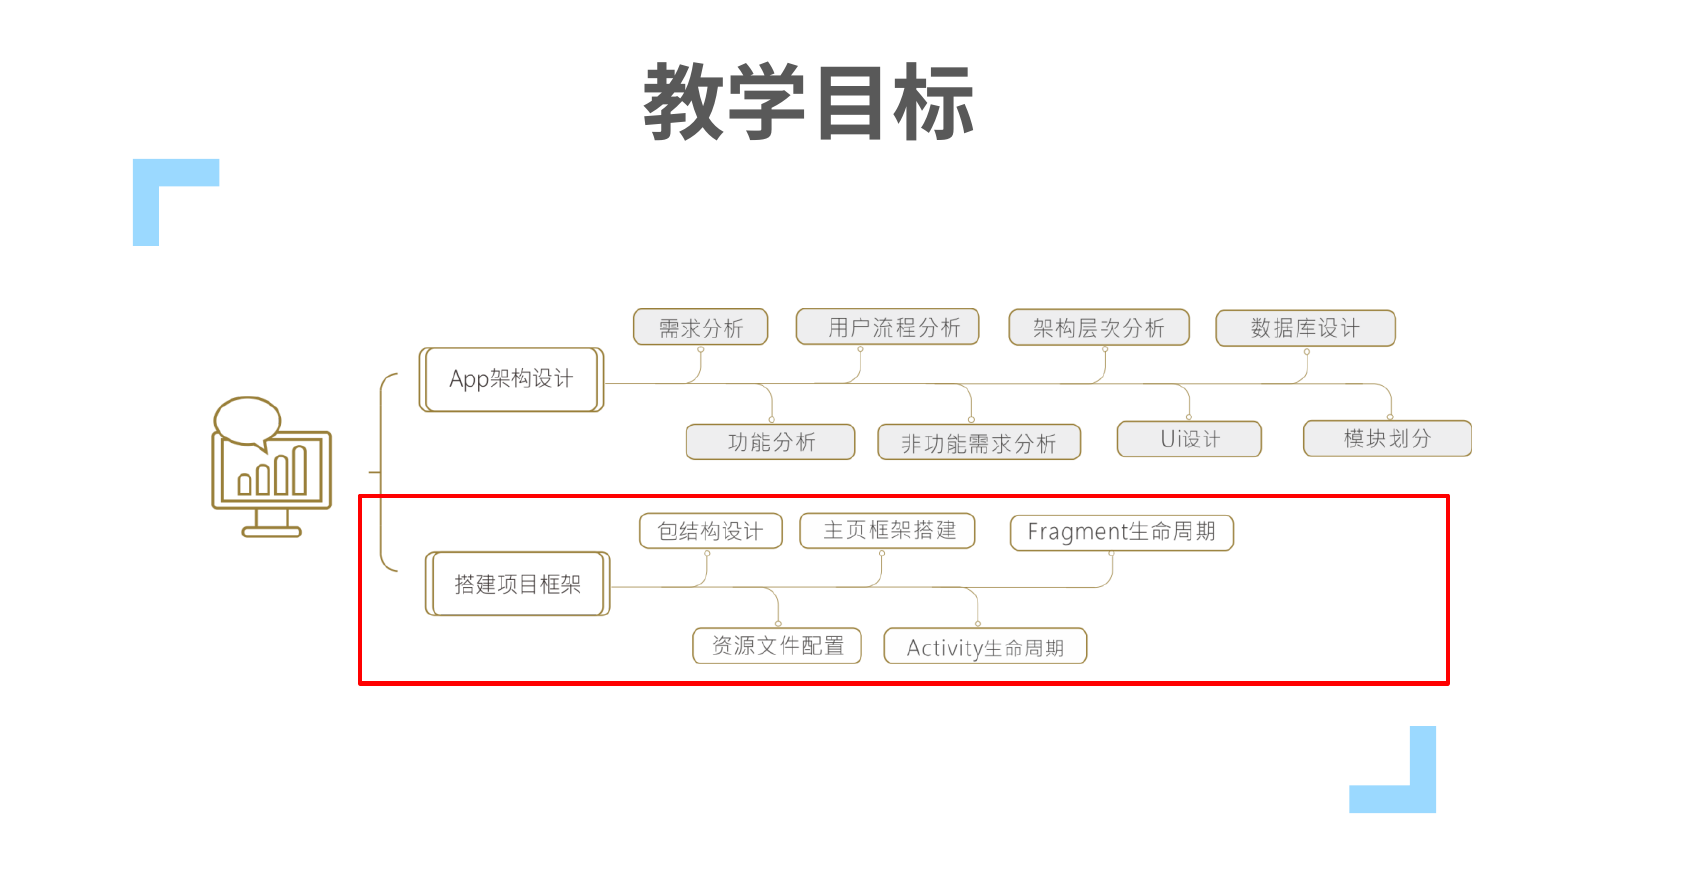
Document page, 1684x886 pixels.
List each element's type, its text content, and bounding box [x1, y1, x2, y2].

picture [211, 307, 1472, 664]
text_box [358, 672, 1450, 686]
text_box [1349, 726, 1437, 814]
text_box 教学目标 [627, 42, 1007, 158]
text_box [132, 158, 220, 246]
